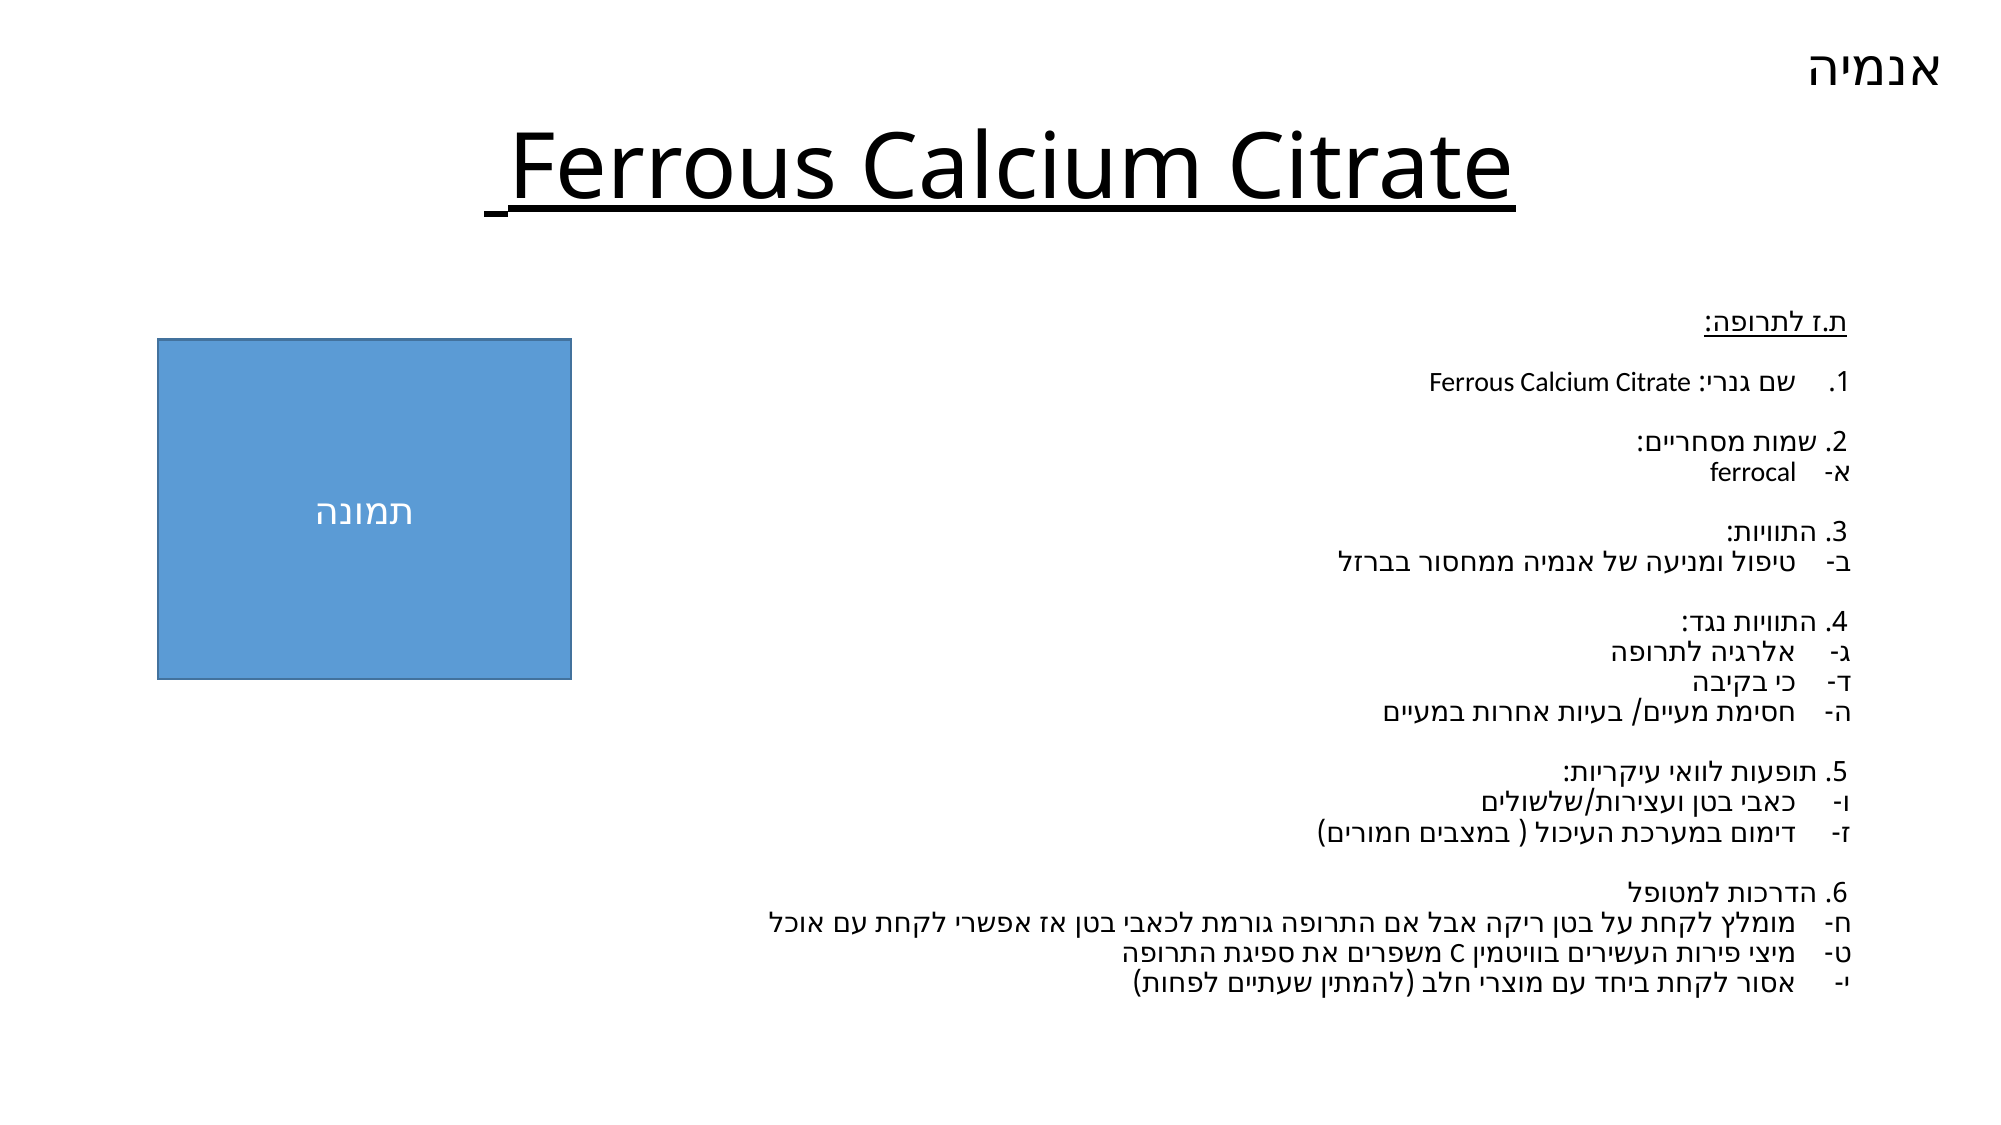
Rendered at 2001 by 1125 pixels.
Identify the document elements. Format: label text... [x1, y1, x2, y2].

list ת.ז לתרופה: שם גנרי: Ferrous Calcium Citrate 2. שמות מסחריים: ferrocal 3. התוויות: טיפול ומניעה של אנמיה ממחסור בברזל 4. התוויות נגד: אלרגיה לתרופה כי בקיבה חסימת מעיים/ בעיות אחרות במעיים 5. תופעות לוואי עיקריות: כאבי בטן ועצירות/שלשולים דימום במערכת העיכול ( במצבים חמורים) 6. הדרכות למטופל מומלץ לקחת על בטן ריקה אבל אם התרופה גורמת לכאבי בטן אז אפשרי לקחת עם אוכל מיצי פירות העשירים בוויטמין C משפרים את ספיגת התרופה אסור לקחת ביחד עם מוצרי חלב (להמתין שעתיים לפחות) [137, 299, 1863, 1014]
text_box אנמיה [637, 32, 1959, 105]
title Ferrous Calcium Citrate [137, 59, 1863, 278]
text_box תמונה [157, 338, 572, 680]
